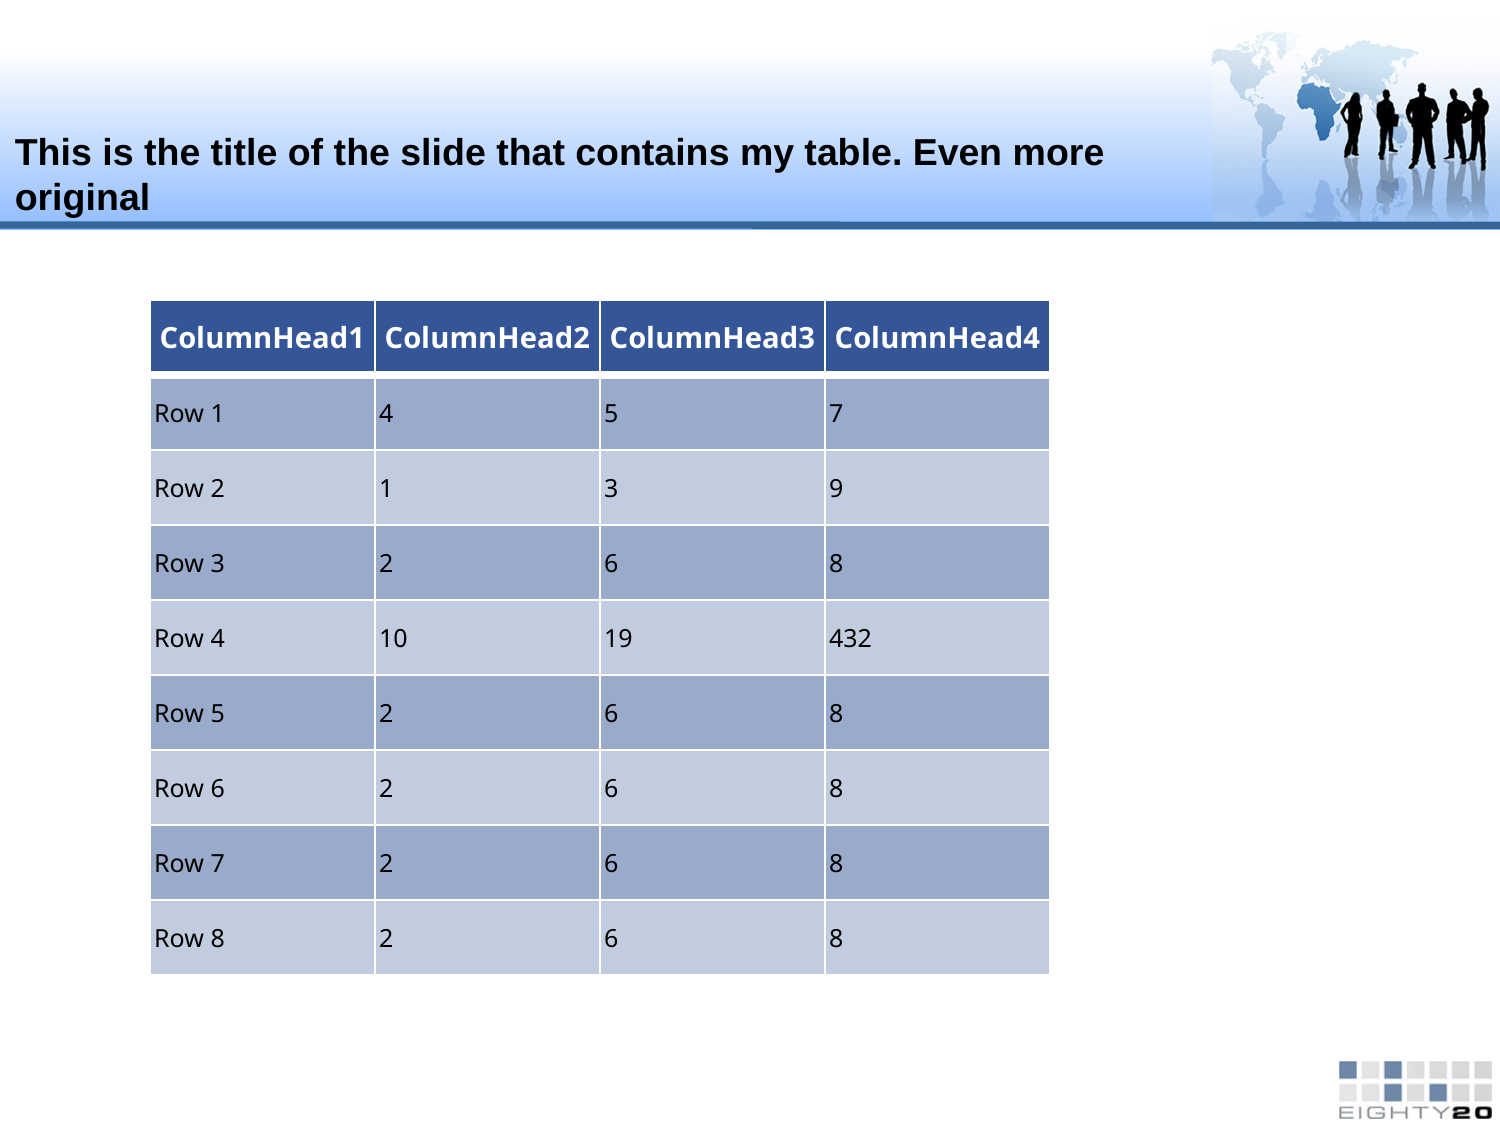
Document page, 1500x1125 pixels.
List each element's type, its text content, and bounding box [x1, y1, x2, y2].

table_cell 6 [601, 826, 824, 899]
table_cell 8 [826, 526, 1049, 599]
table_header ColumnHead1 [151, 301, 374, 371]
table_header ColumnHead4 [826, 301, 1049, 371]
table_cell Row 5 [151, 676, 374, 749]
table_cell 5 [601, 379, 824, 449]
table_cell Row 3 [151, 526, 374, 599]
table_header ColumnHead2 [376, 301, 599, 371]
table_cell Row 1 [151, 379, 374, 449]
table_cell 6 [601, 901, 824, 974]
table_cell 8 [826, 676, 1049, 749]
table_cell 4 [376, 379, 599, 449]
table_cell 8 [826, 901, 1049, 974]
table_cell 2 [376, 826, 599, 899]
table_cell 6 [601, 751, 824, 824]
table_cell Row 6 [151, 751, 374, 824]
picture [1211, 0, 1500, 221]
table_cell Row 7 [151, 826, 374, 899]
table_cell 8 [826, 826, 1049, 899]
table_cell 7 [826, 379, 1049, 449]
table_cell 6 [601, 676, 824, 749]
table_cell Row 4 [151, 601, 374, 674]
table_header ColumnHead3 [601, 301, 824, 371]
table_cell Row 2 [151, 451, 374, 524]
table_cell 2 [376, 676, 599, 749]
table_cell 6 [601, 526, 824, 599]
table_cell 19 [601, 601, 824, 674]
table_cell 2 [376, 526, 599, 599]
table_cell 432 [826, 601, 1049, 674]
table_cell 9 [826, 451, 1049, 524]
table_cell 2 [376, 901, 599, 974]
table_cell 10 [376, 601, 599, 674]
table_cell 8 [826, 751, 1049, 824]
table_cell 1 [376, 451, 599, 524]
picture [1339, 1061, 1492, 1119]
table_cell 2 [376, 751, 599, 824]
table_cell Row 8 [151, 901, 374, 974]
table_cell 3 [601, 451, 824, 524]
title This is the title of the slide that contains my table. Even more original [0, 37, 1193, 226]
